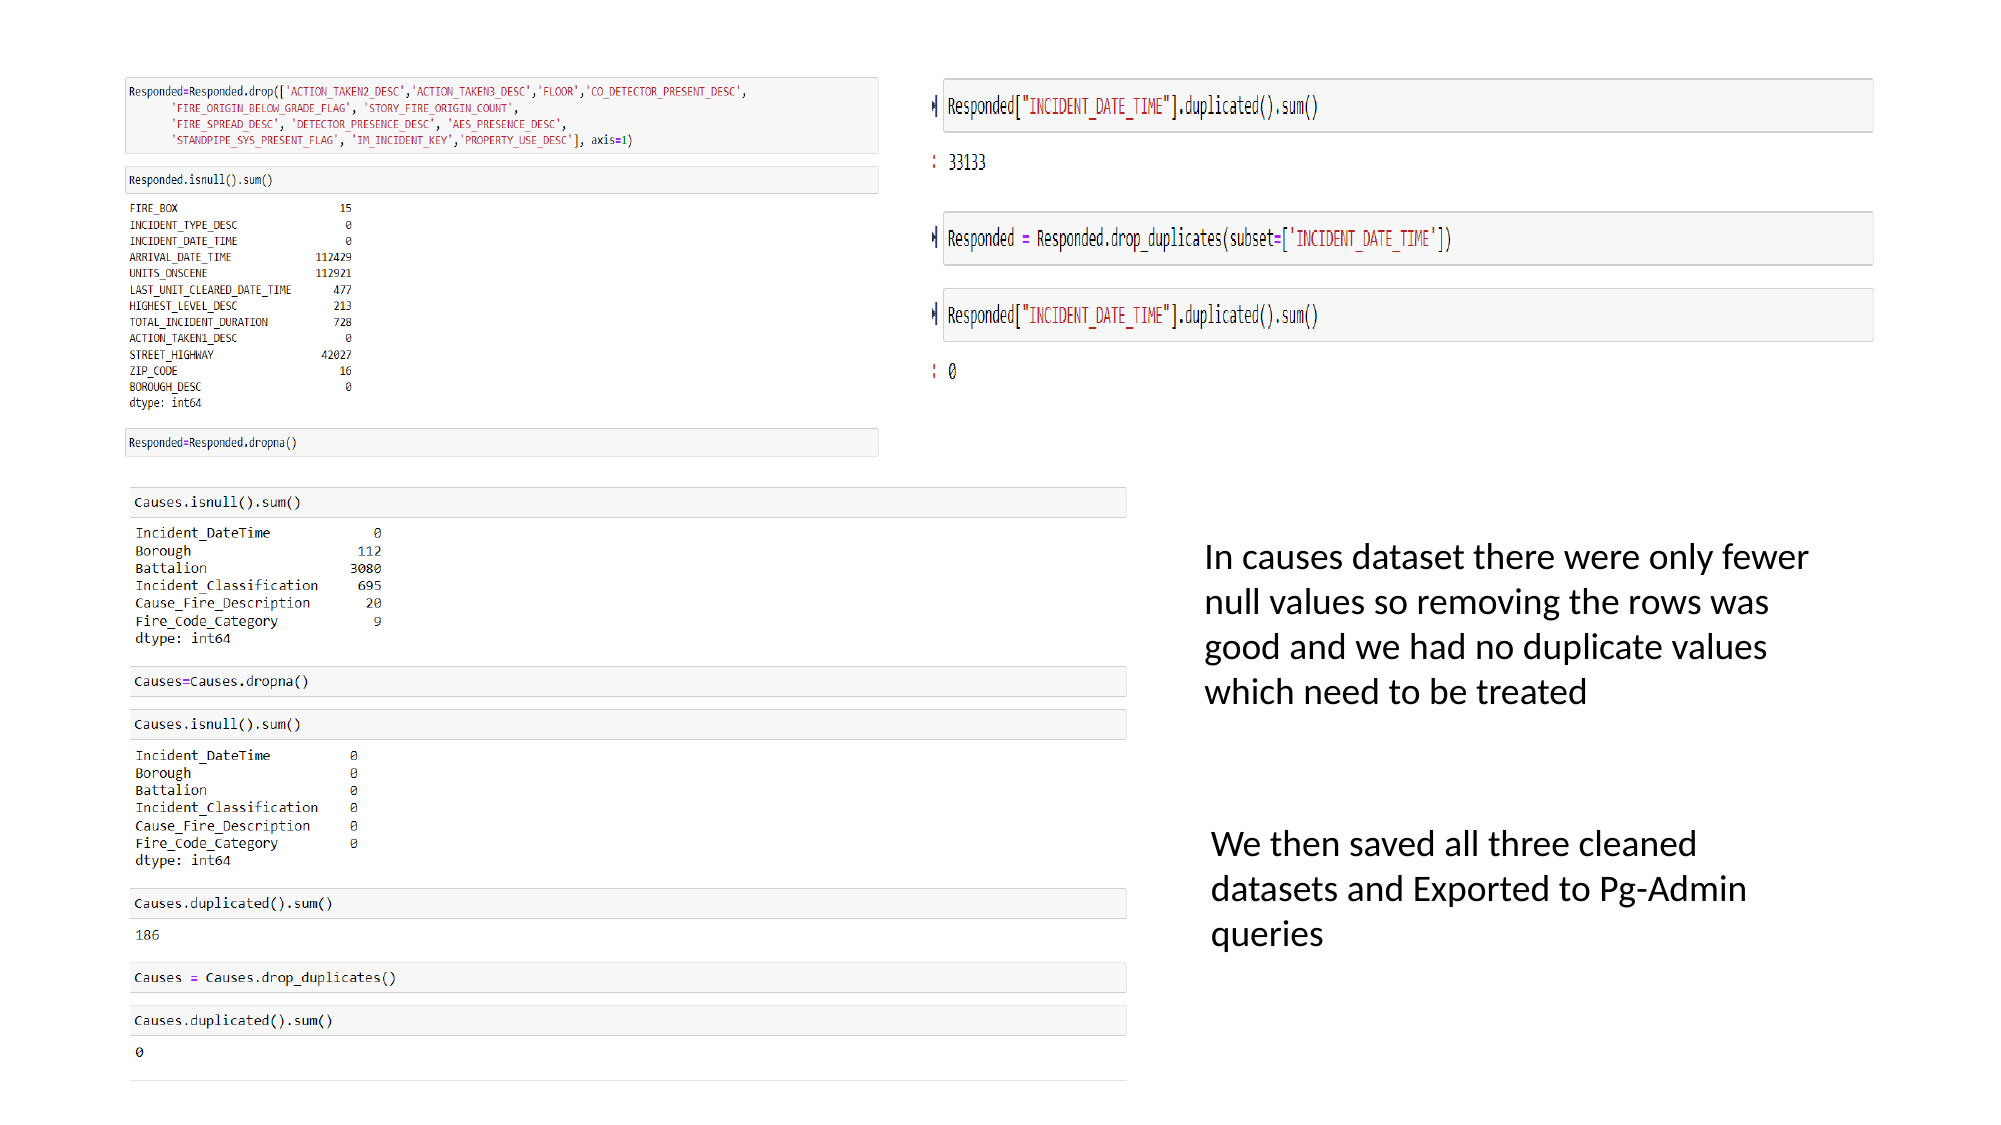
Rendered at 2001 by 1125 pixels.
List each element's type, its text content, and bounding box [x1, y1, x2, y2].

text_box We then saved all three cleaned datasets and Exported to Pg-Admin queries [1195, 811, 1817, 962]
text_box In causes dataset there were only fewer null values so removing the rows was good and we had no duplicate values which need to be treated [1189, 524, 1840, 720]
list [130, 485, 1131, 1081]
picture [931, 73, 1877, 412]
picture [123, 73, 879, 460]
